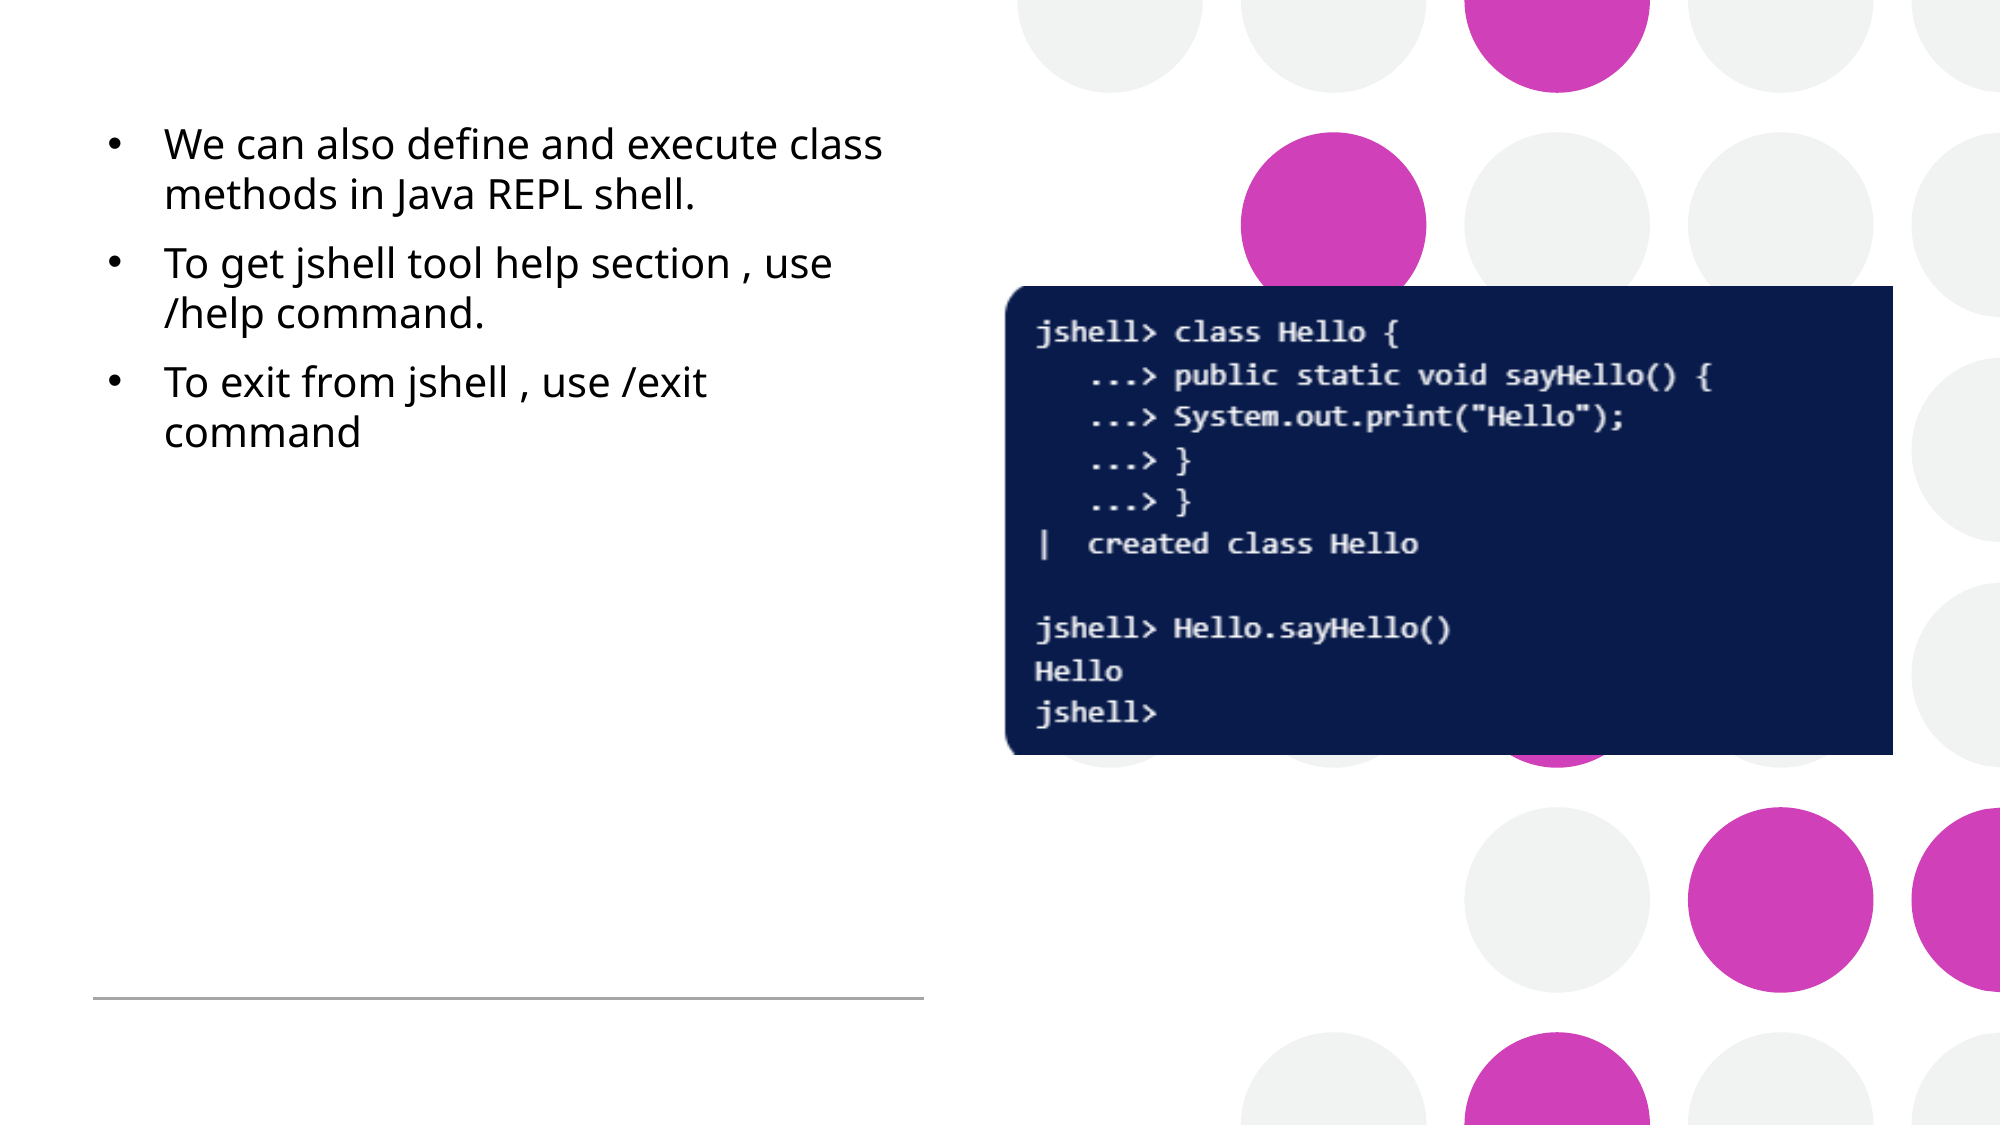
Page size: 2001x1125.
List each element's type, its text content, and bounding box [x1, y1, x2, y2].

subtitle We can also define and execute class methods in Java REPL shell. To get jshell tool help section , use /help command. To exit from jshell , use /exit command [92, 111, 924, 945]
picture [999, 286, 1893, 755]
